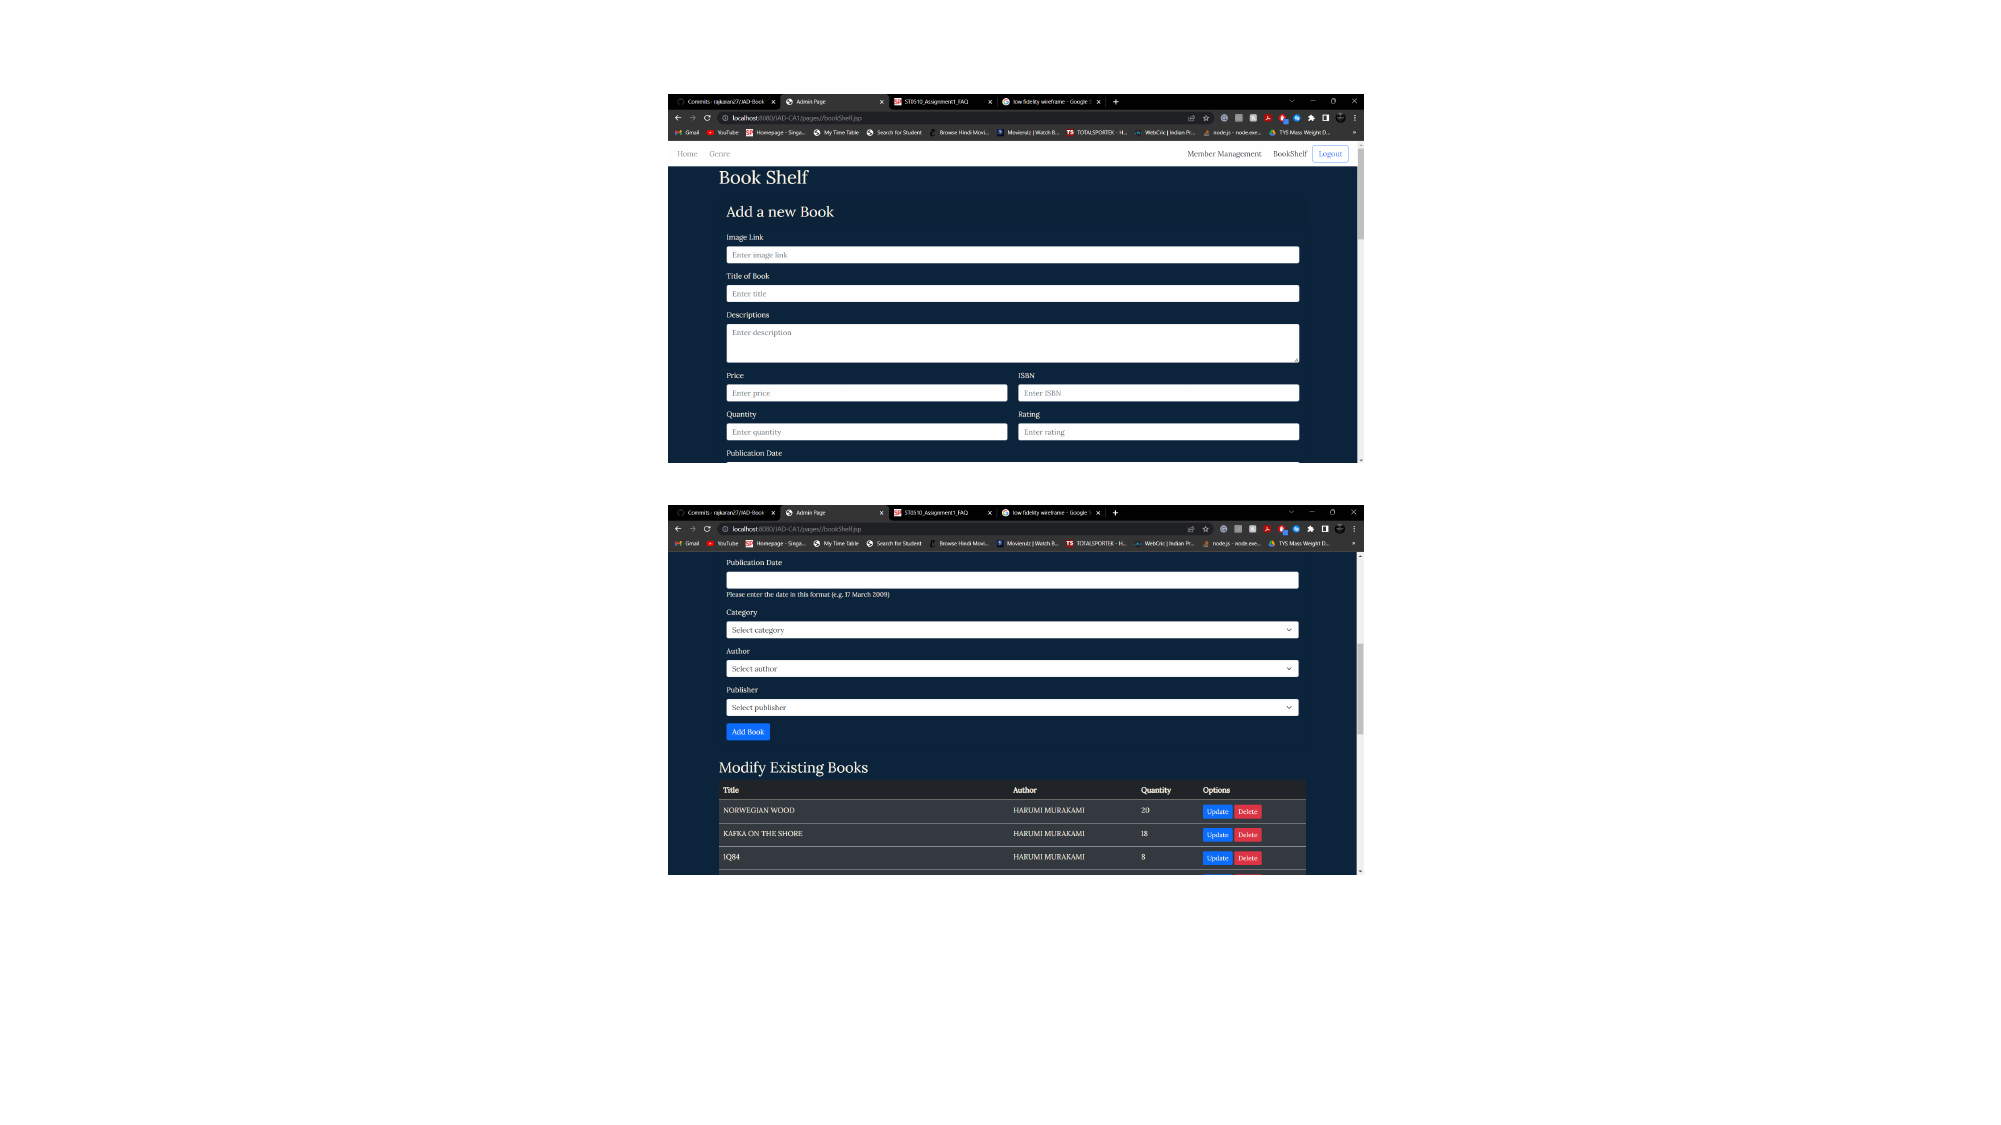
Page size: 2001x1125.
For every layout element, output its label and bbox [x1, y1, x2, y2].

picture [667, 94, 1364, 463]
picture [667, 505, 1364, 875]
